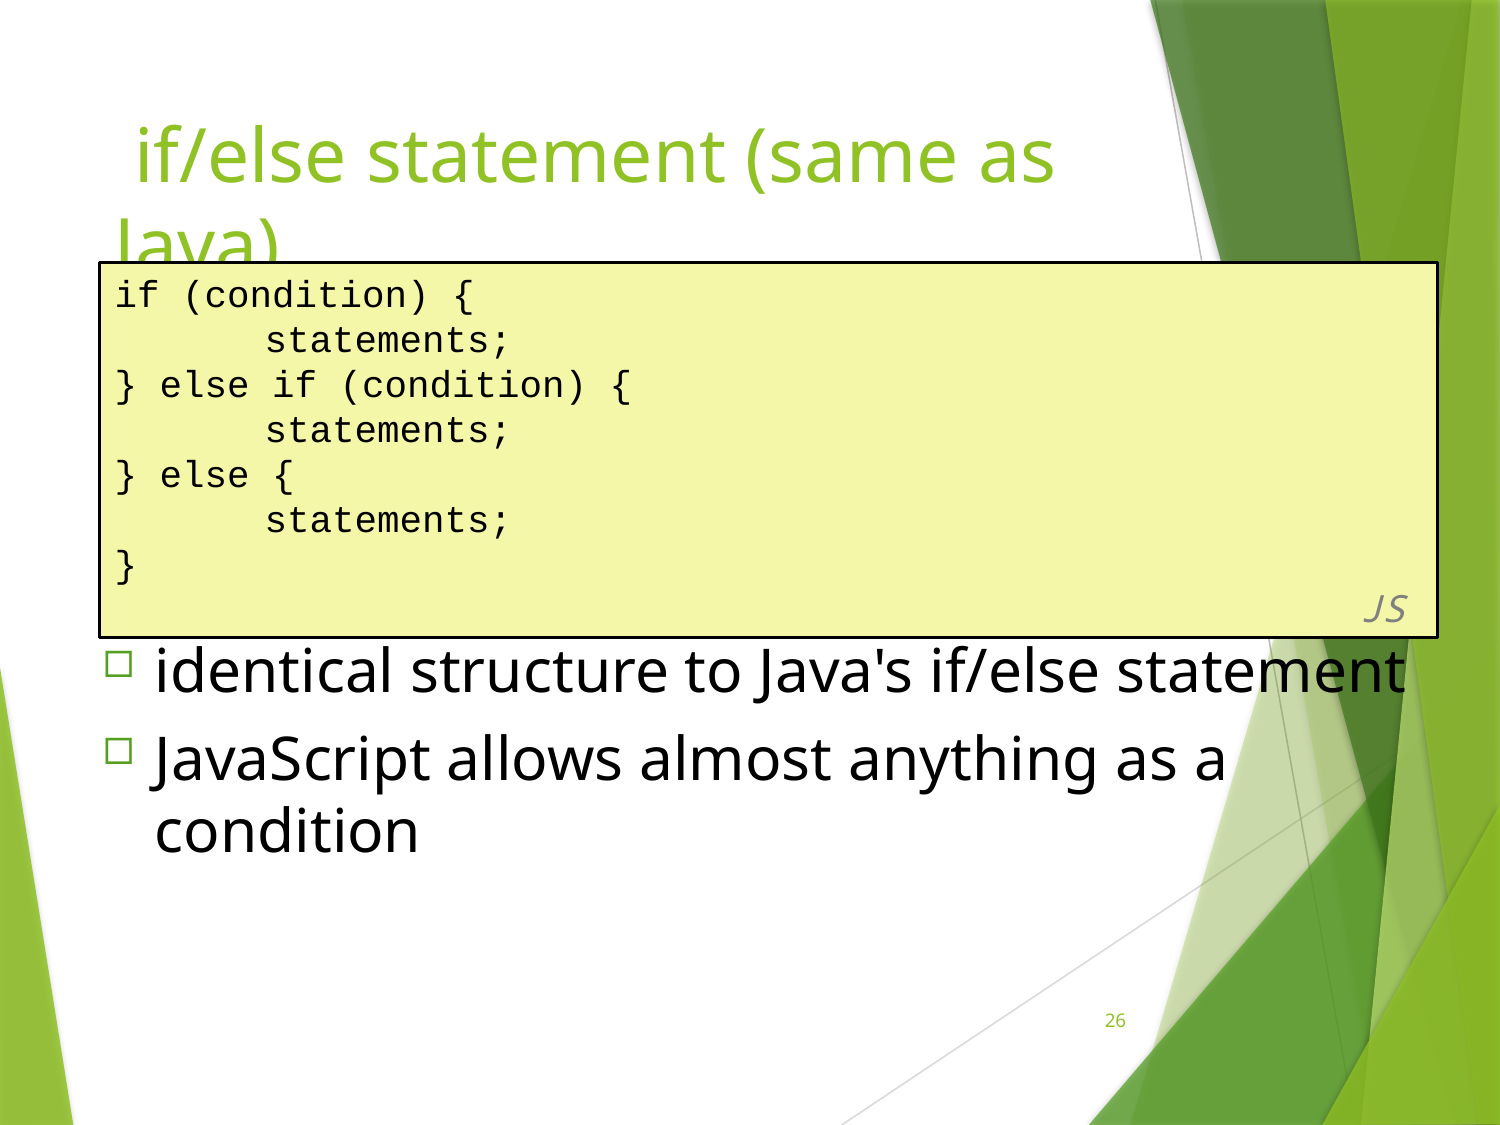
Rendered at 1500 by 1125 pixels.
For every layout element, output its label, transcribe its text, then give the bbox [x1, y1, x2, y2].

slide_number 26 [1057, 991, 1142, 1051]
text_box if (condition) { statements; } else if (condition) { statements; } else { statements; } JS [99, 262, 1438, 638]
title if/else statement (same as Java) [99, 99, 1142, 262]
text_box identical structure to Java's if/else statement JavaScript allows almost anything as a condition [87, 624, 1425, 825]
